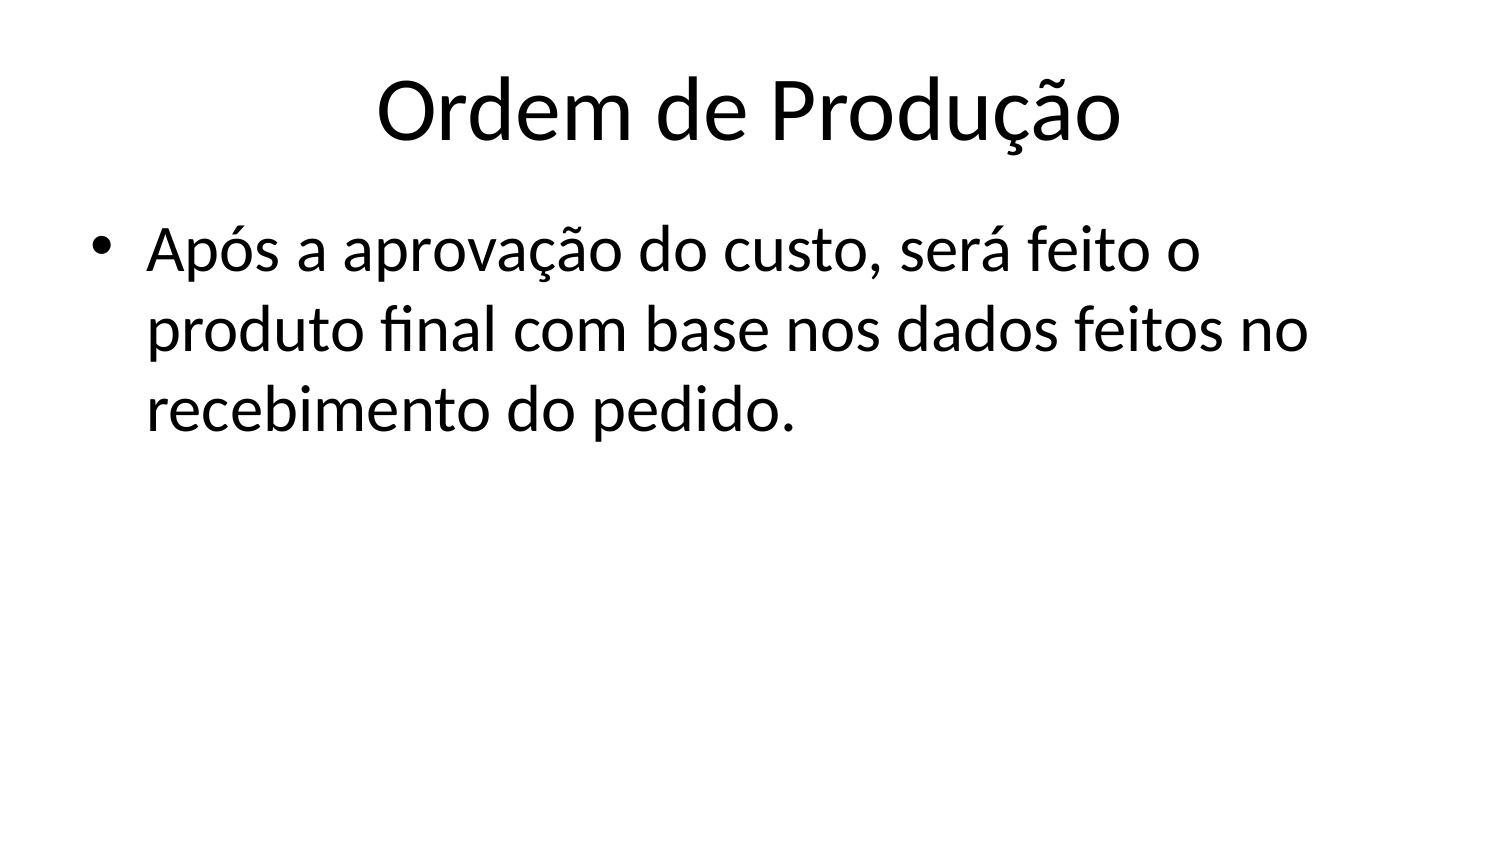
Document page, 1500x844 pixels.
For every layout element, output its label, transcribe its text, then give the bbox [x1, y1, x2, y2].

title Ordem de Produção [75, 33, 1425, 175]
list Após a aprovação do custo, será feito o produto final com base nos dados feitos no recebimento do pedido. [75, 196, 1425, 754]
